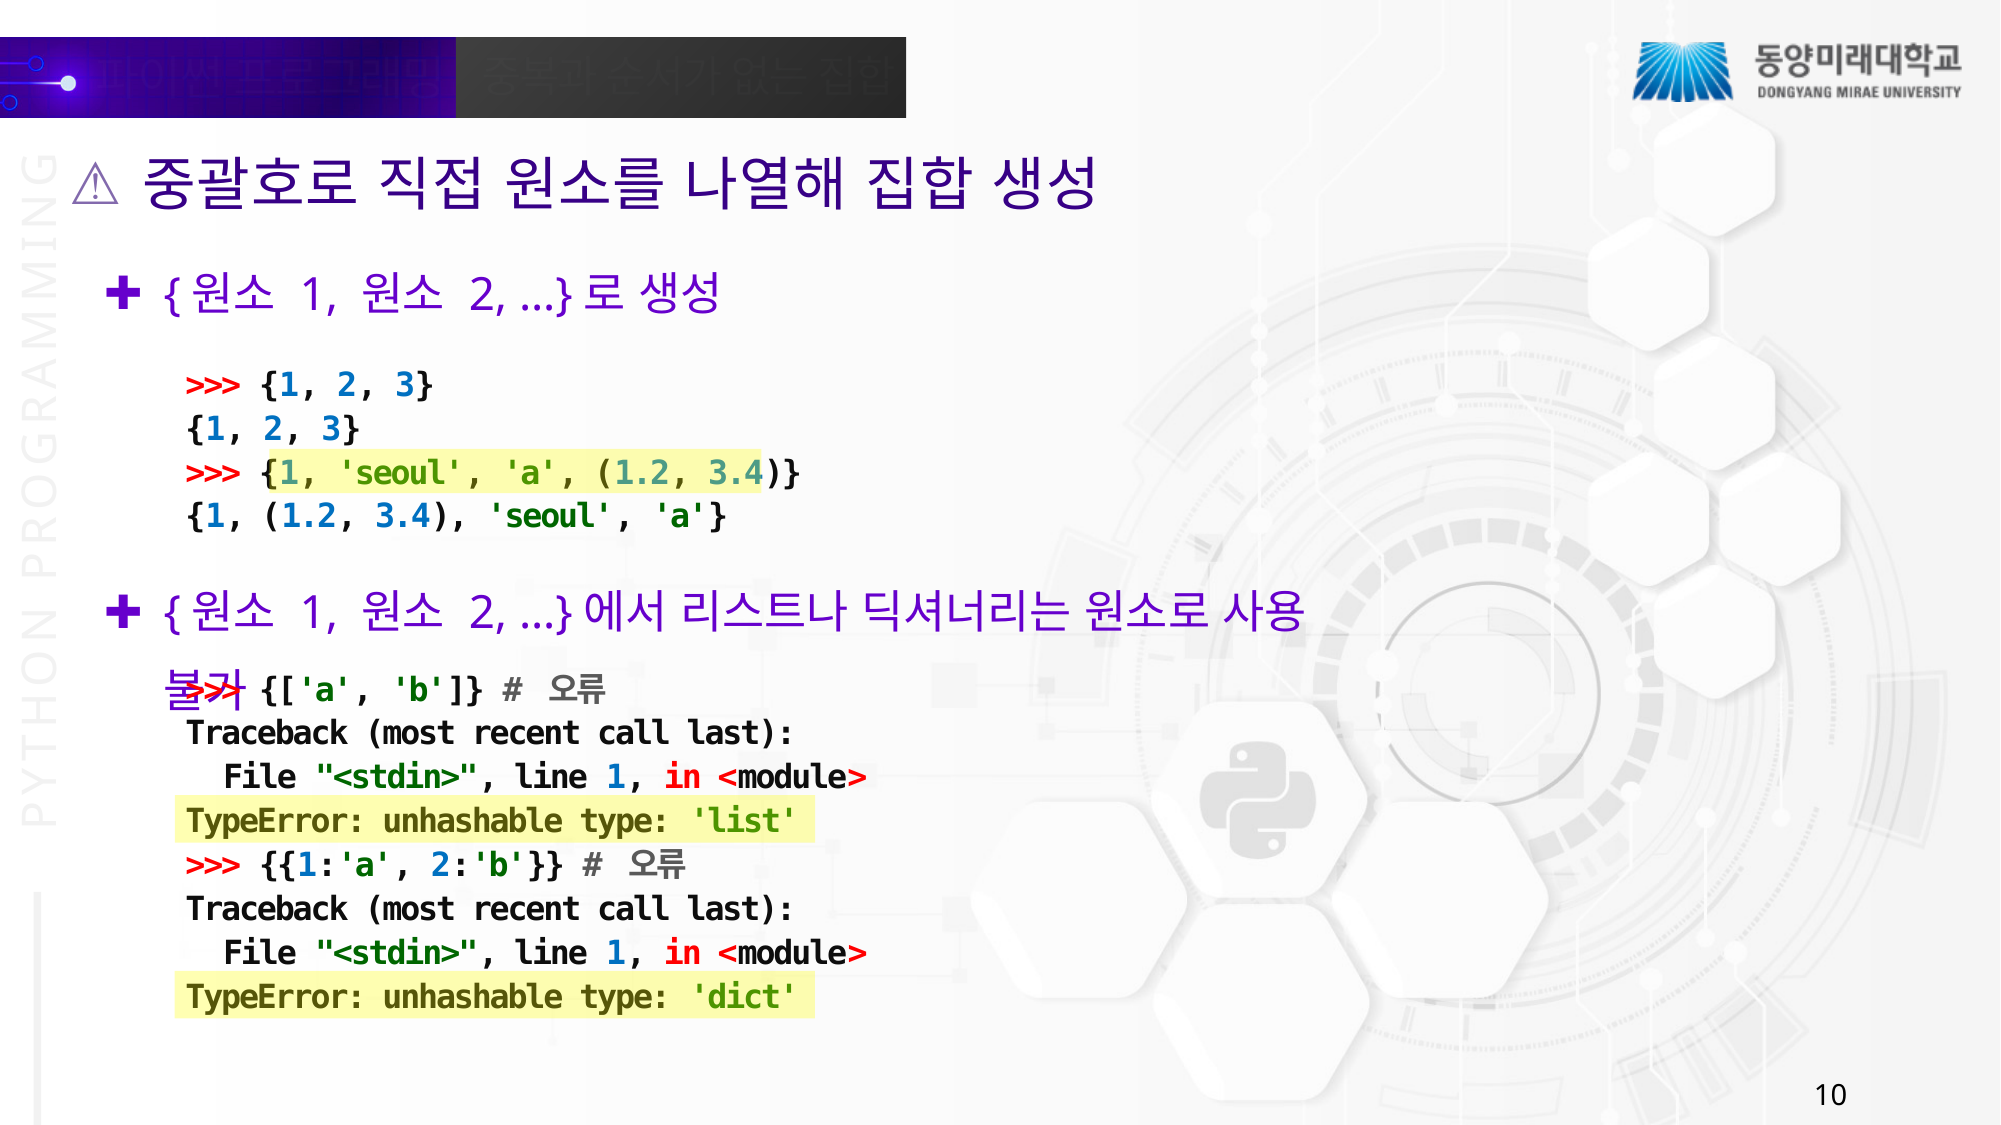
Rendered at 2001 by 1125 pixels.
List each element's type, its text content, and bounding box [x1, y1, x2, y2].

text_box [174, 794, 816, 844]
text_box {원소 1, 원소 2, …}에서 리스트나 딕셔너리는 원소로 사용 불가 [89, 551, 1372, 725]
text_box 중괄호로 직접 원소를 나열해 집합 생성 [54, 140, 1185, 225]
text_box [174, 970, 816, 1019]
text_box >>> {['a', 'b']} # 오류 Traceback (most recent call last): File "<stdin>", line 1, in <module> TypeError: unhashable type: 'list' >>> {{1:'a', 2:'b'}} # 오류 Traceback (most recent call last): File "<stdin>", line 1, in <module> TypeError: unhashable type: 'dict' [149, 657, 993, 902]
picture [0, 0, 2001, 1125]
text_box [268, 448, 762, 494]
slide_number 10 [1412, 1066, 1863, 1125]
text_box {원소 1, 원소 2, …}로 생성 [89, 233, 1372, 328]
text_box >>> {1, 2, 3} {1, 2, 3} >>> {1, 'seoul', 'a', (1.2, 3.4)} {1, (1.2, 3.4), 'seoul', 'a'} [149, 352, 993, 551]
